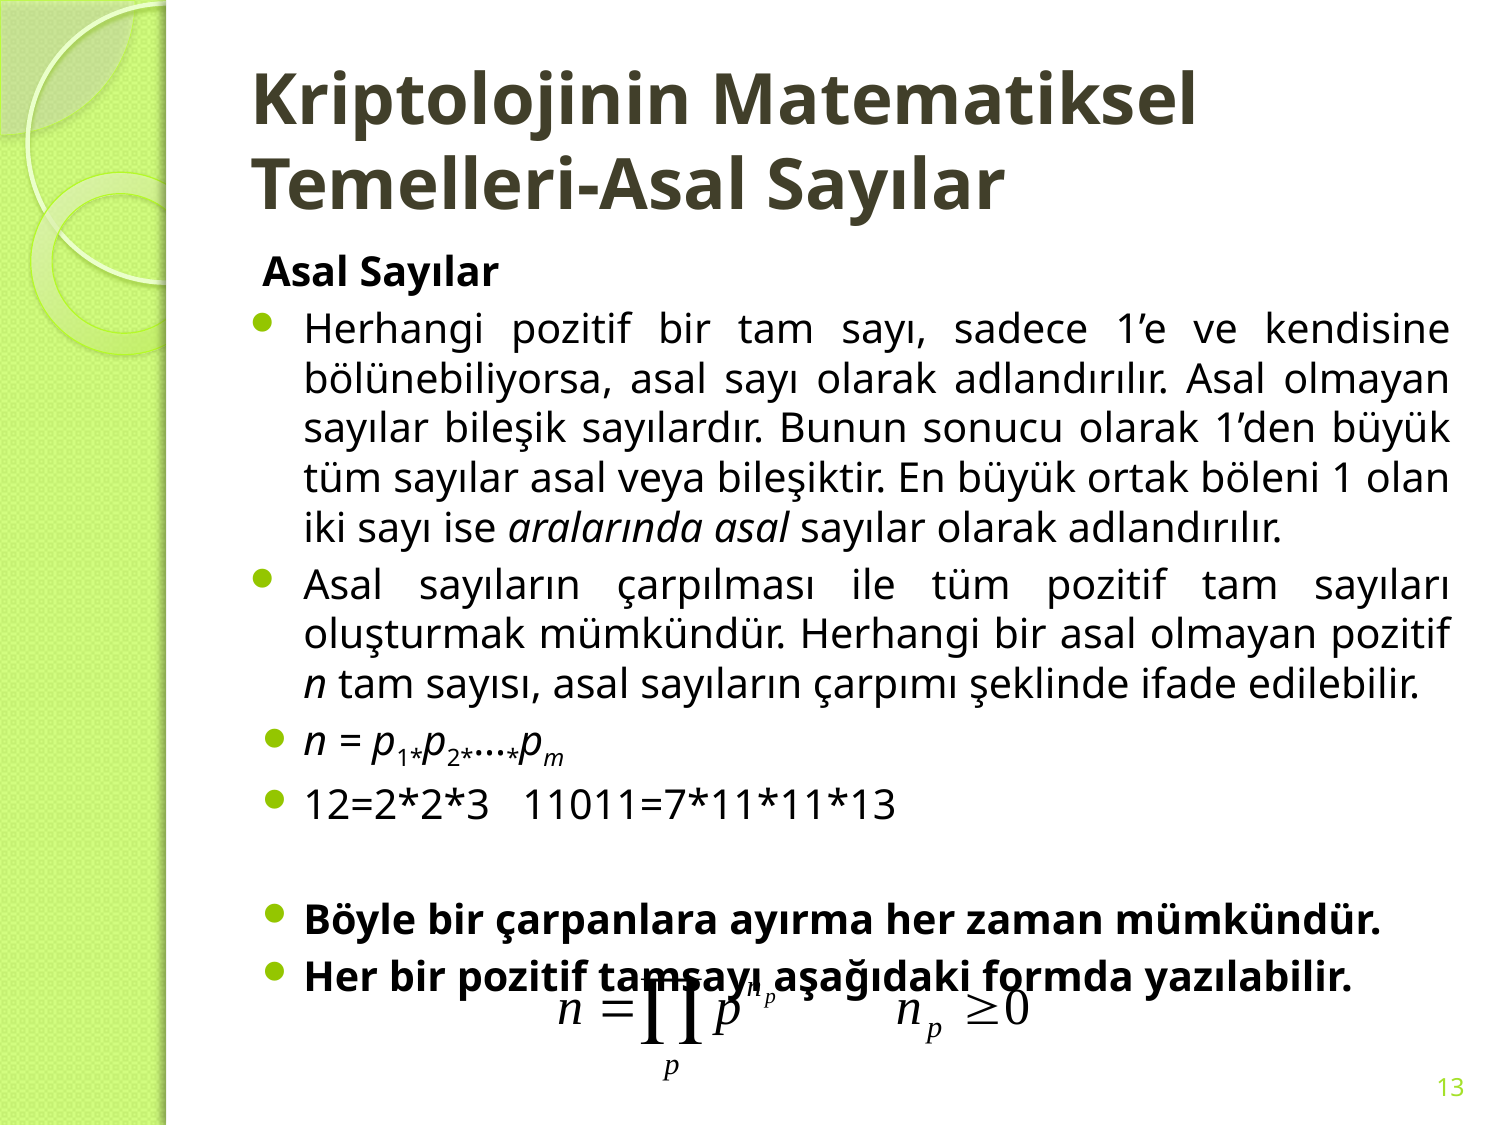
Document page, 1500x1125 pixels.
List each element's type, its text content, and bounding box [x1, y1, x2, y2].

list Asal Sayılar Herhangi pozitif bir tam sayı, sadece 1’e ve kendisine bölünebiliyorsa, asal sayı olarak adlandırılır. Asal olmayan sayılar bileşik sayılardır. Bunun sonucu olarak 1’den büyük tüm sayılar asal veya bileşiktir. En büyük ortak böleni 1 olan iki sayı ise aralarında asal sayılar olarak adlandırılır. Asal sayıların çarpılması ile tüm pozitif tam sayıları oluşturmak mümkündür. Herhangi bir asal olmayan pozitif n tam sayısı, asal sayıların çarpımı şeklinde ifade edilebilir. n = p1*p2*...*pm 12=2*2*3 11011=7*11*11*13 Böyle bir çarpanlara ayırma her zaman mümkündür. Her bir pozitif tamsayı aşağıdaki formda yazılabilir. [235, 237, 1466, 1025]
slide_number 13 [1413, 1034, 1488, 1113]
title Kriptolojinin Matematiksel Temelleri-Asal Sayılar [235, 45, 1466, 233]
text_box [548, 963, 1040, 1095]
